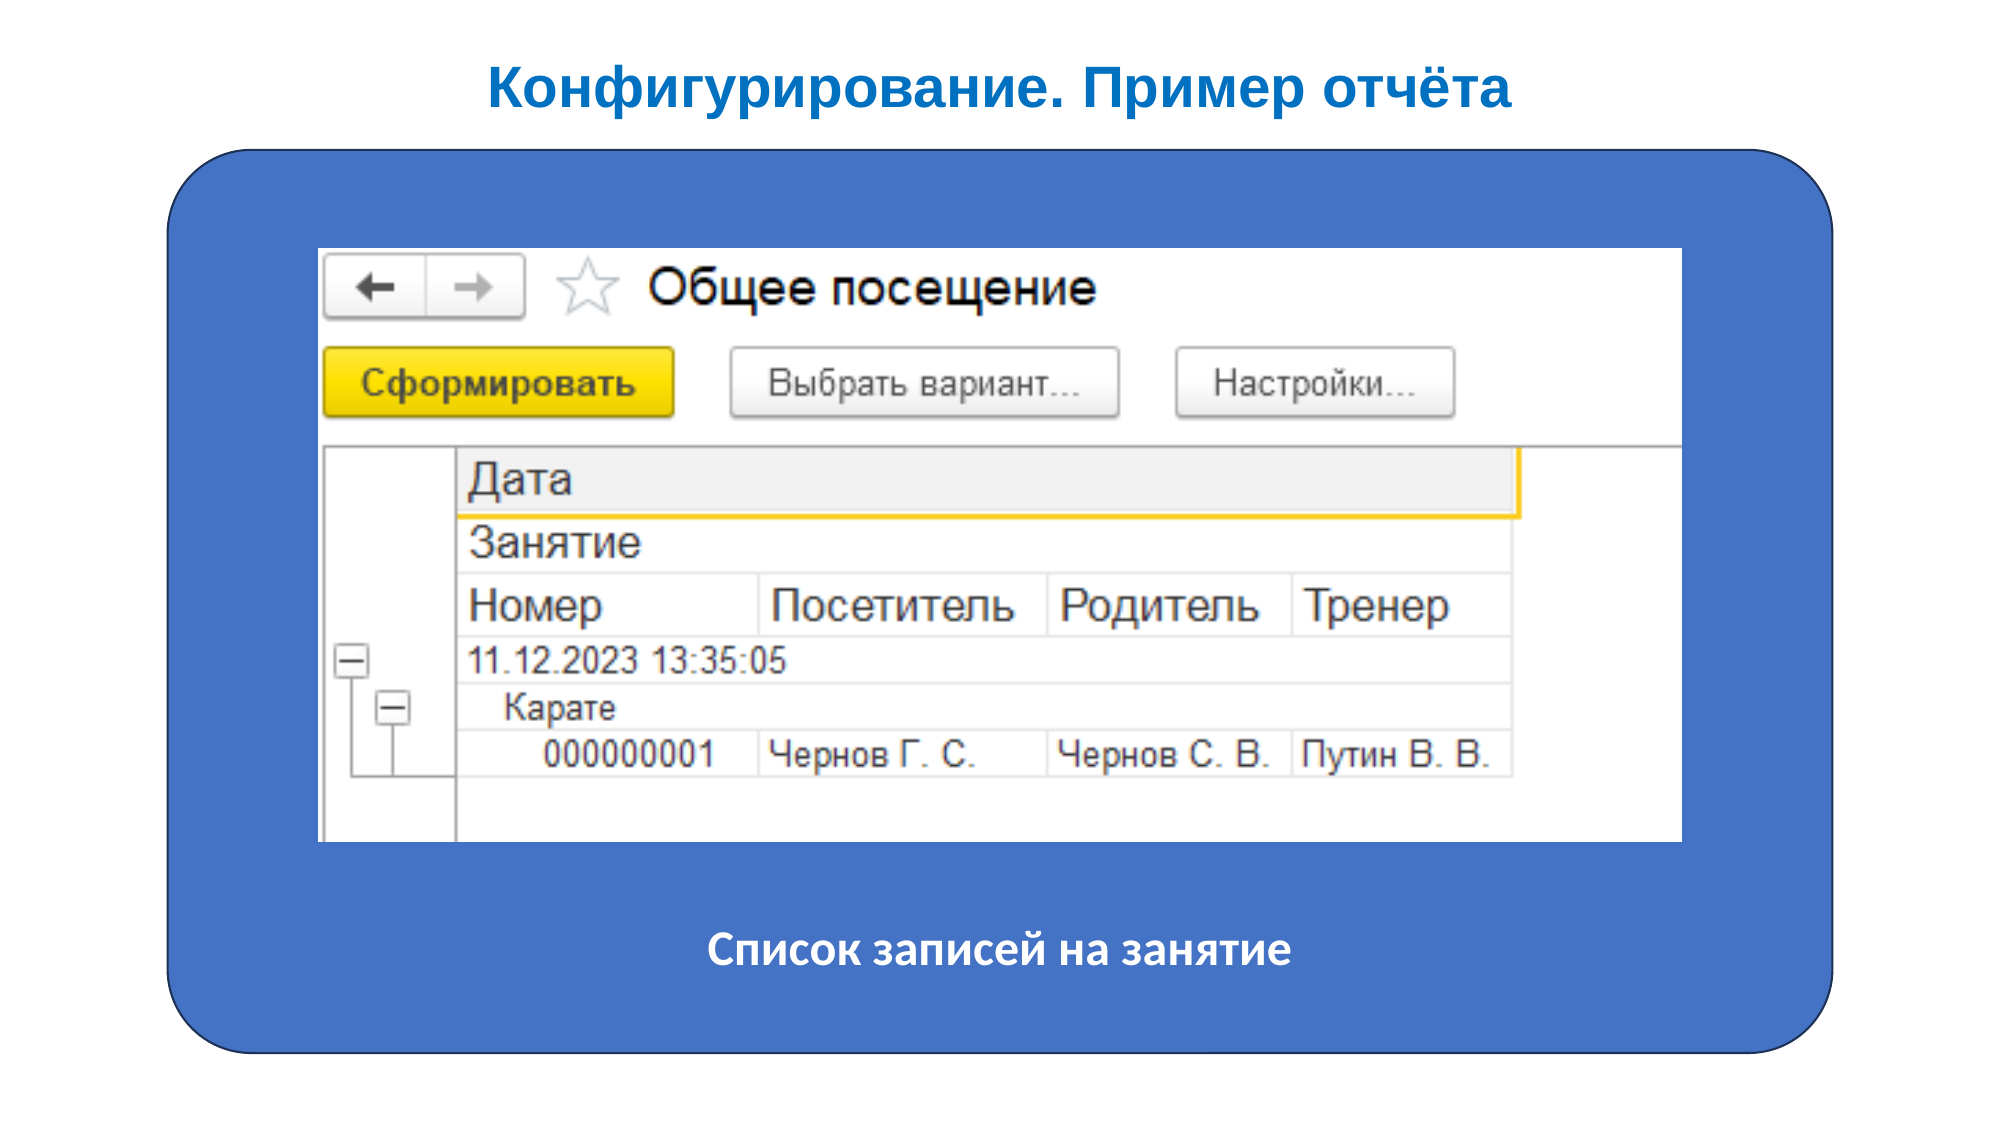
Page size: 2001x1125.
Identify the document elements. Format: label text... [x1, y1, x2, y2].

text_box Конфигурирование. Пример отчёта [195, 49, 1805, 191]
picture [318, 248, 1682, 842]
text_box [166, 170, 1834, 1055]
text_box Список записей на занятие [478, 878, 1522, 984]
